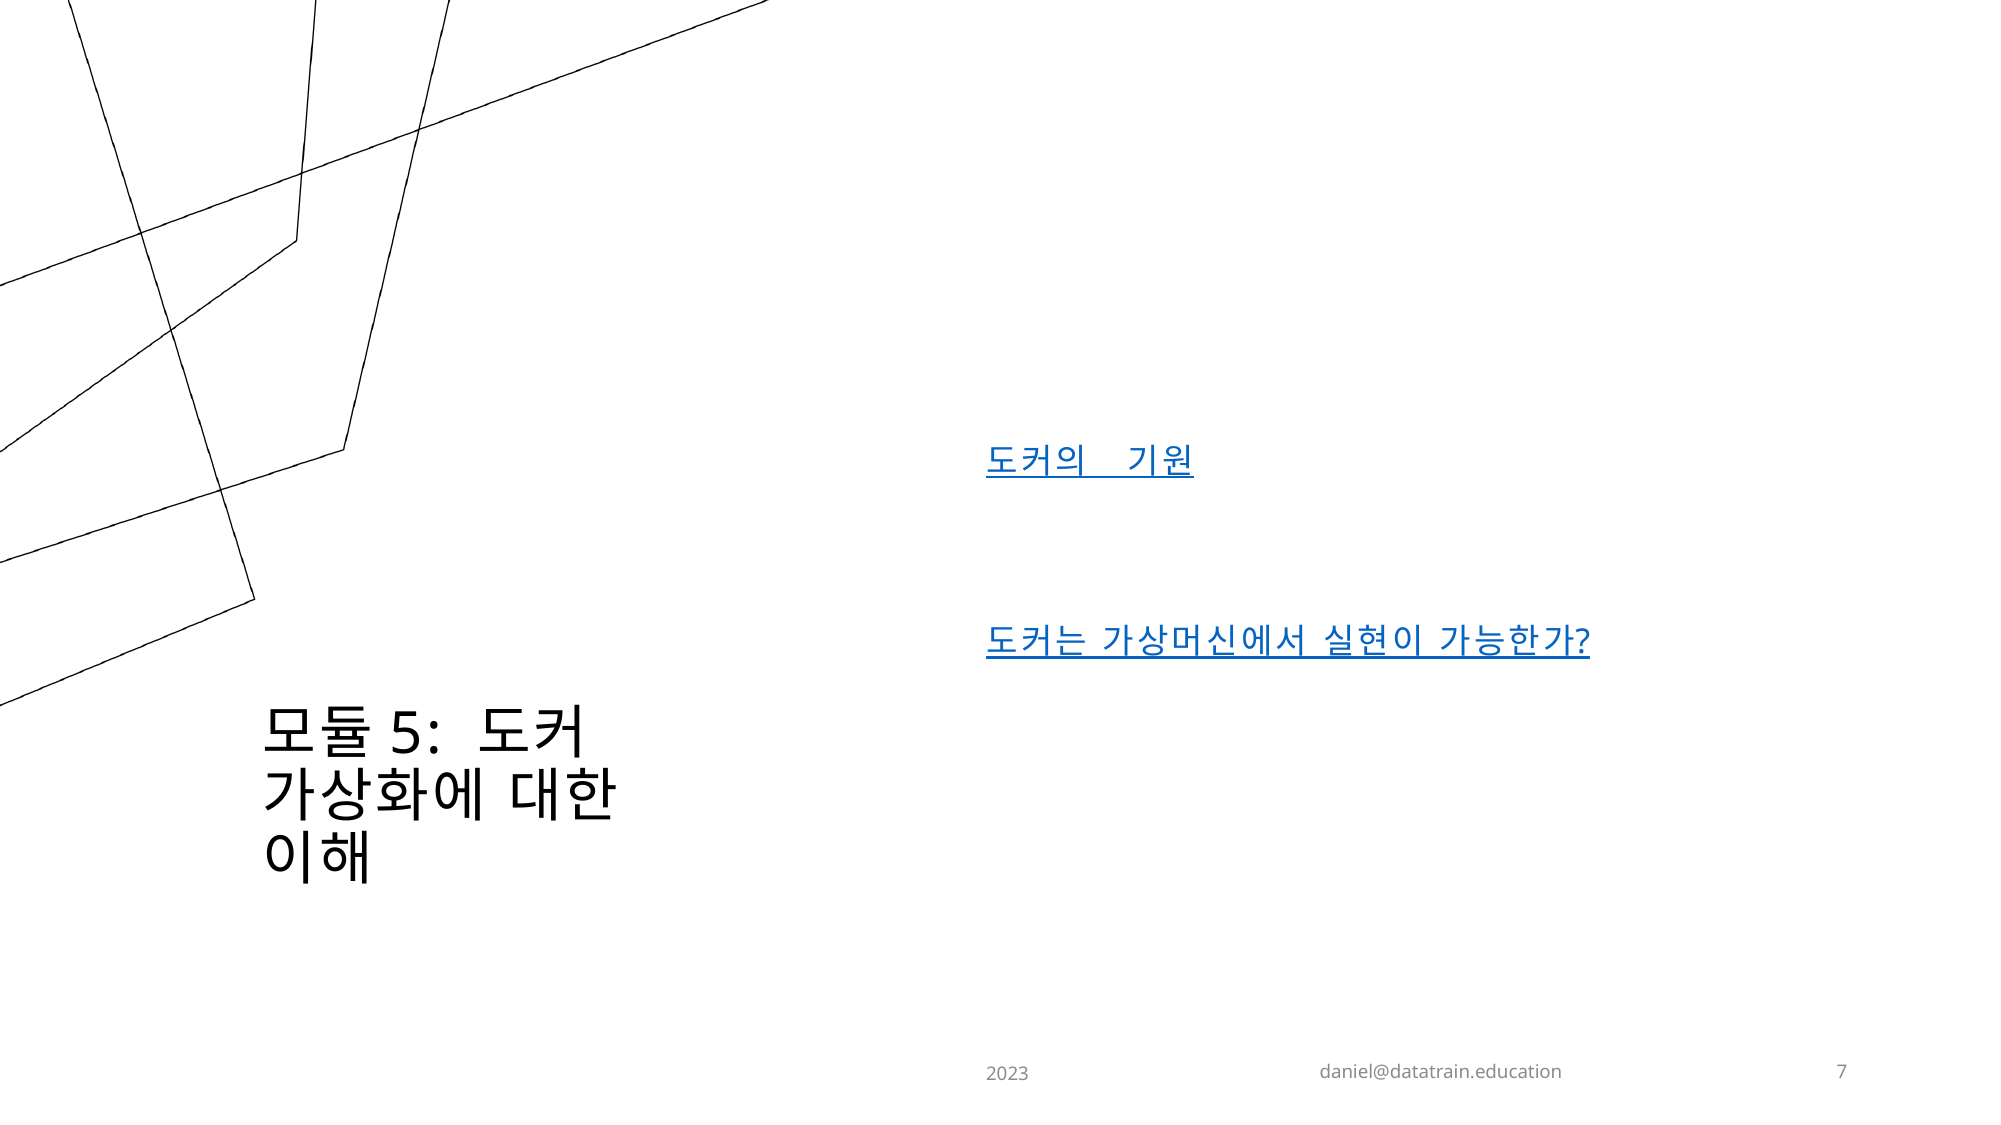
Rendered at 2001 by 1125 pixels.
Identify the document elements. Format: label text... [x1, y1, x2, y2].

title 모듈5: 도커 가상화에 대한 이해 [247, 681, 763, 900]
footer daniel@datatrain.education [1174, 1042, 1707, 1103]
picture [0, 0, 803, 720]
slide_number 7 [1755, 1042, 1863, 1103]
list 도커는 가상머신에서 실현이 가능한가? [971, 611, 1863, 672]
list 도커의 기원 [971, 431, 1863, 492]
slide_number 2023 [971, 1042, 1127, 1103]
